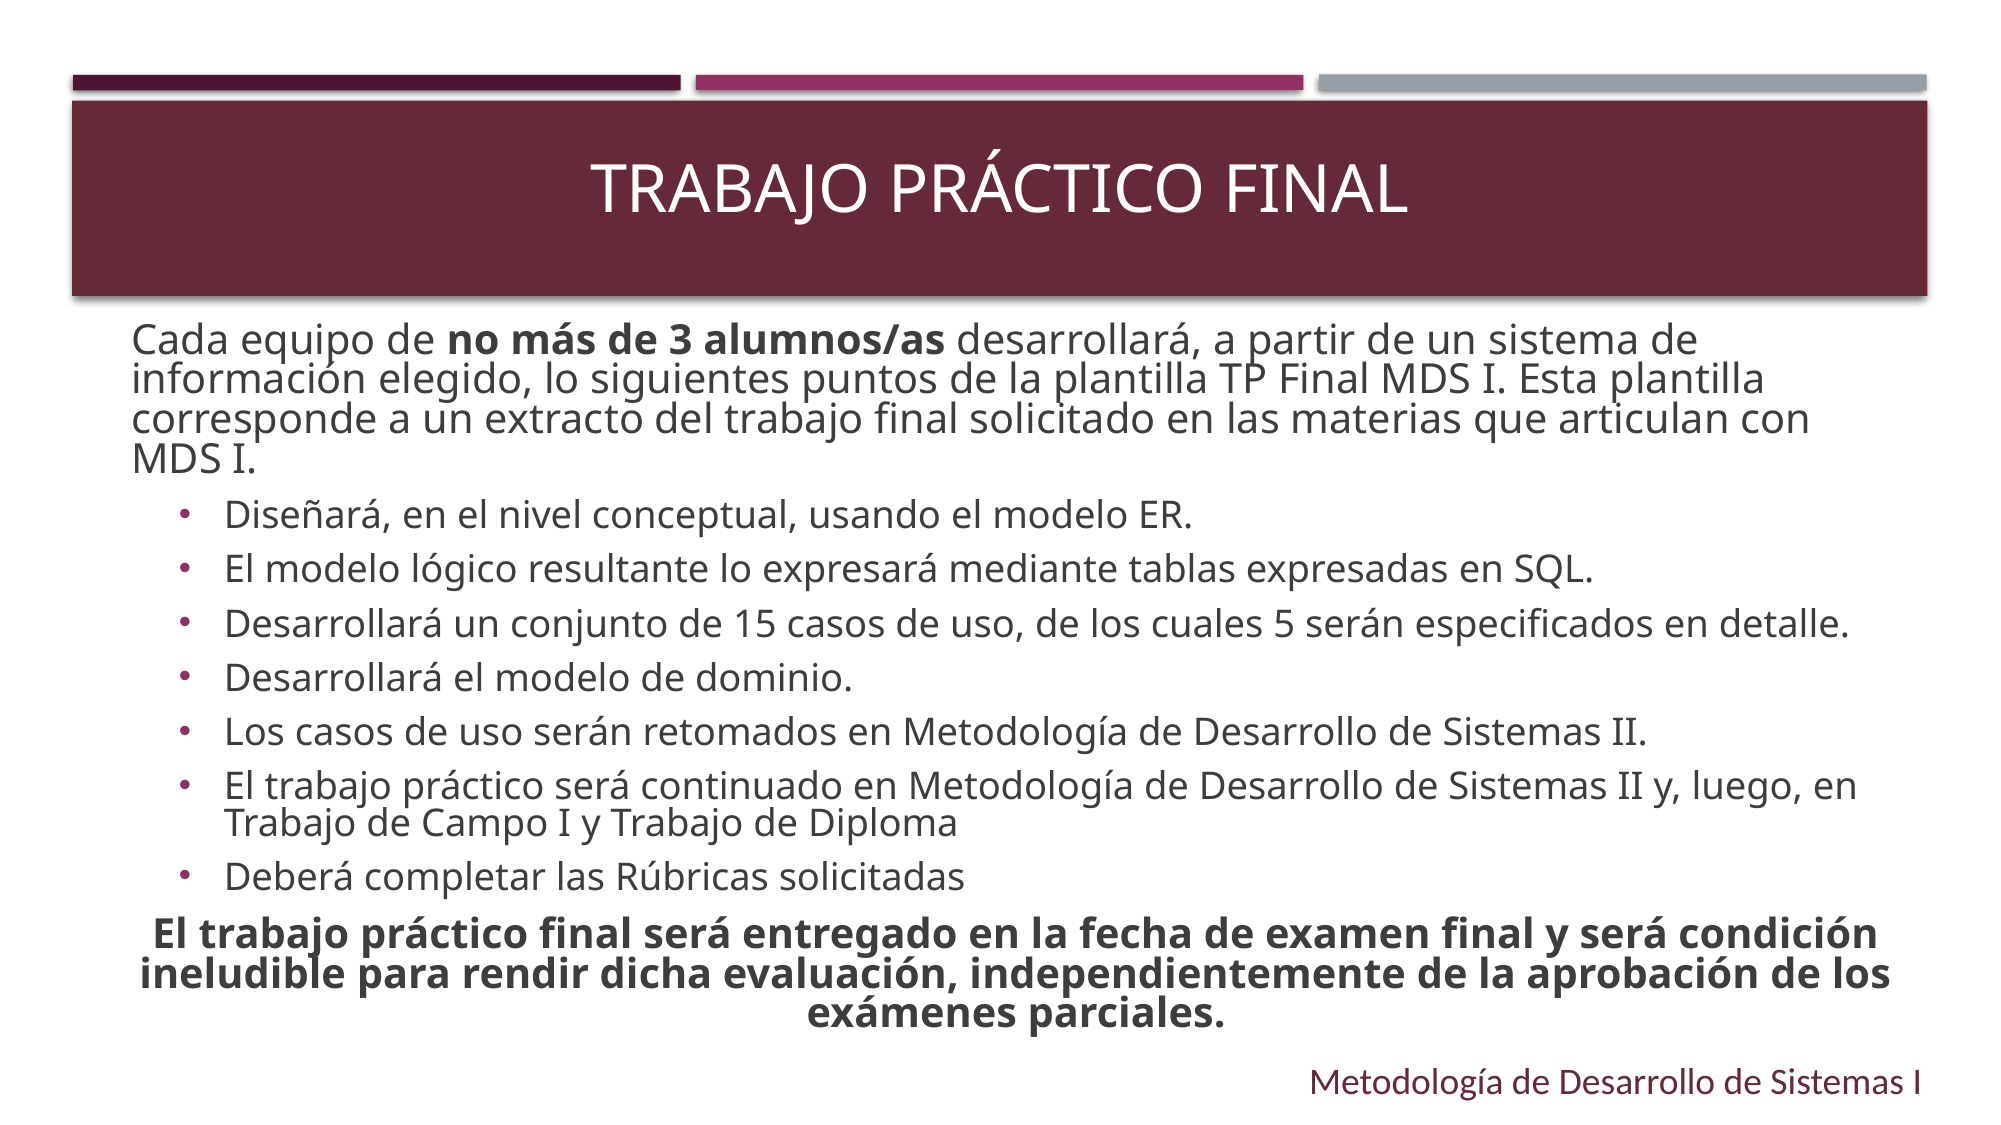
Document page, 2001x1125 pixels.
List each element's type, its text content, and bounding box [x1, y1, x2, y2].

list Cada equipo de no más de 3 alumnos/as desarrollará, a partir de un sistema de información elegido, lo siguientes puntos de la plantilla TP Final MDS I. Esta plantilla corresponde a un extracto del trabajo final solicitado en las materias que articulan con MDS I. Diseñará, en el nivel conceptual, usando el modelo ER. El modelo lógico resultante lo expresará mediante tablas expresadas en SQL. Desarrollará un conjunto de 15 casos de uso, de los cuales 5 serán especificados en detalle. Desarrollará el modelo de dominio. Los casos de uso serán retomados en Metodología de Desarrollo de Sistemas II. El trabajo práctico será continuado en Metodología de Desarrollo de Sistemas II y, luego, en Trabajo de Campo I y Trabajo de Diploma Deberá completar las Rúbricas solicitadas El trabajo práctico final será entregado en la fecha de examen final y será condición ineludible para rendir dicha evaluación, independientemente de la aprobación de los exámenes parciales. [116, 240, 1917, 1050]
title Trabajo Práctico FINAL [362, 121, 1638, 234]
text_box Metodología de Desarrollo de Sistemas I [1252, 1049, 1938, 1125]
